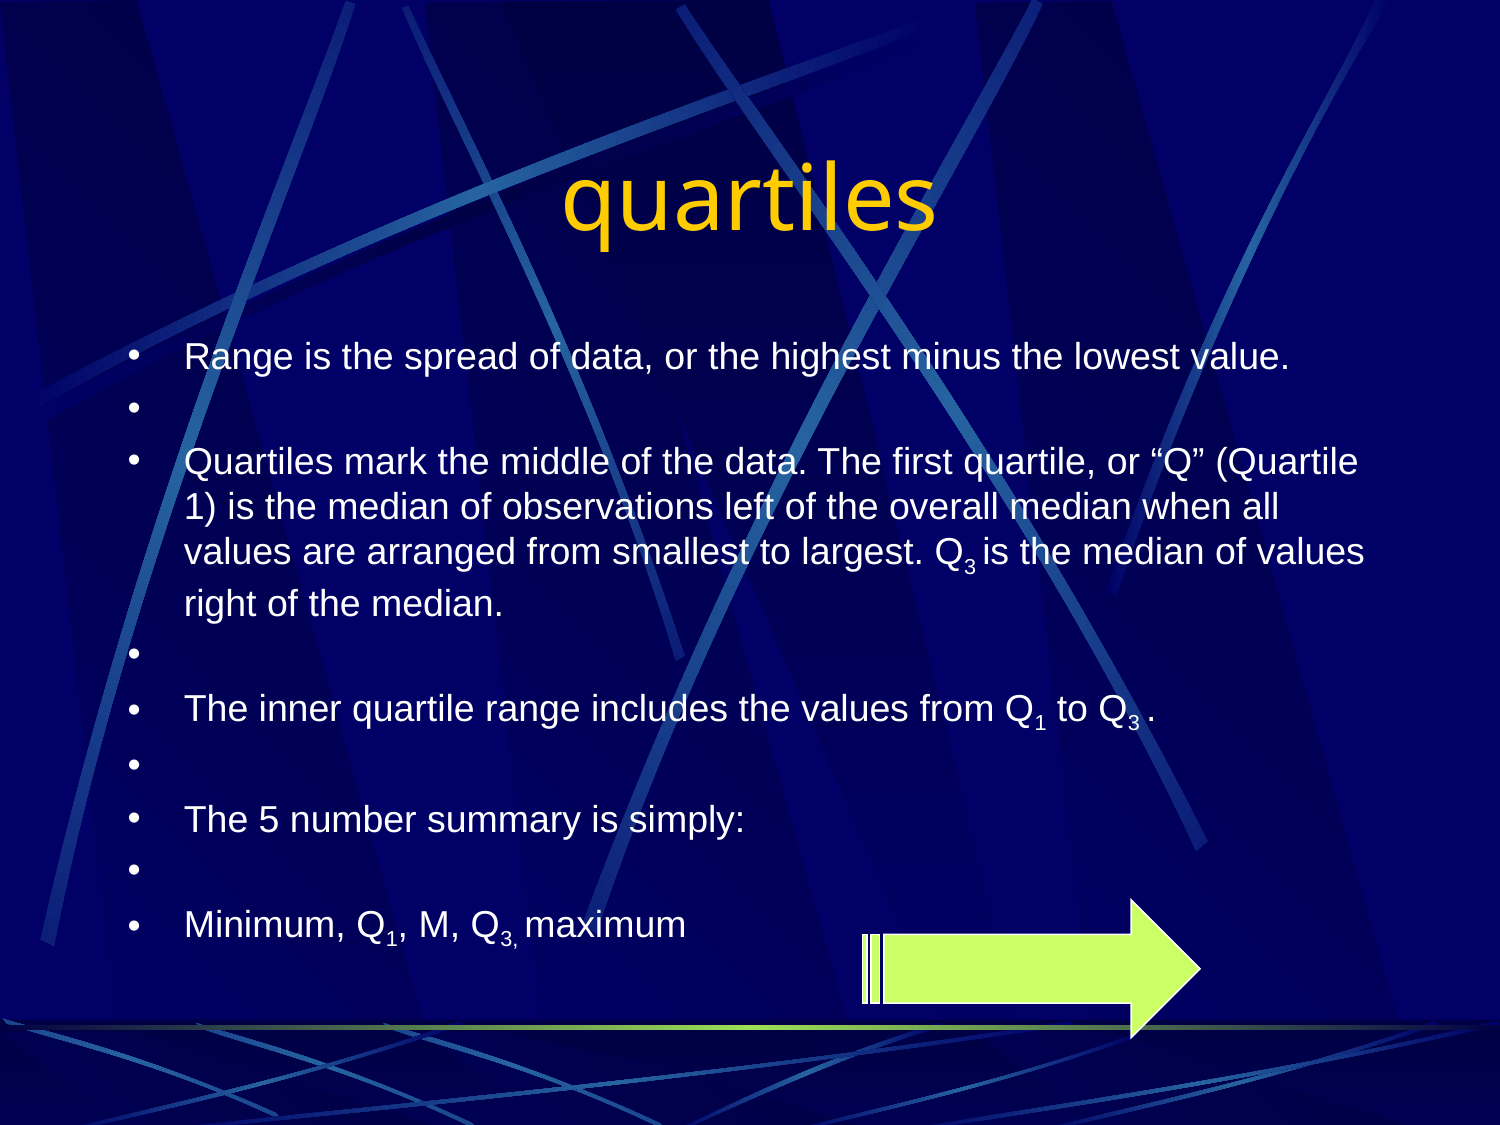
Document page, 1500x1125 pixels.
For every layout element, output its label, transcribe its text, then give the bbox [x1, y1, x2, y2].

text_box [871, 934, 880, 1004]
text_box [862, 934, 867, 1004]
list Range is the spread of data, or the highest minus the lowest value. Quartiles mark the middle of the data. The first quartile, or “Q” (Quartile 1) is the median of observations left of the overall median when all values are arranged from smallest to largest. Q3 is the median of values right of the median. The inner quartile range includes the values from Q1 to Q3 . The 5 number summary is simply: Minimum, Q1, M, Q3, maximum [112, 324, 1388, 1000]
title quartiles [112, 131, 1388, 257]
text_box [883, 899, 1201, 1038]
